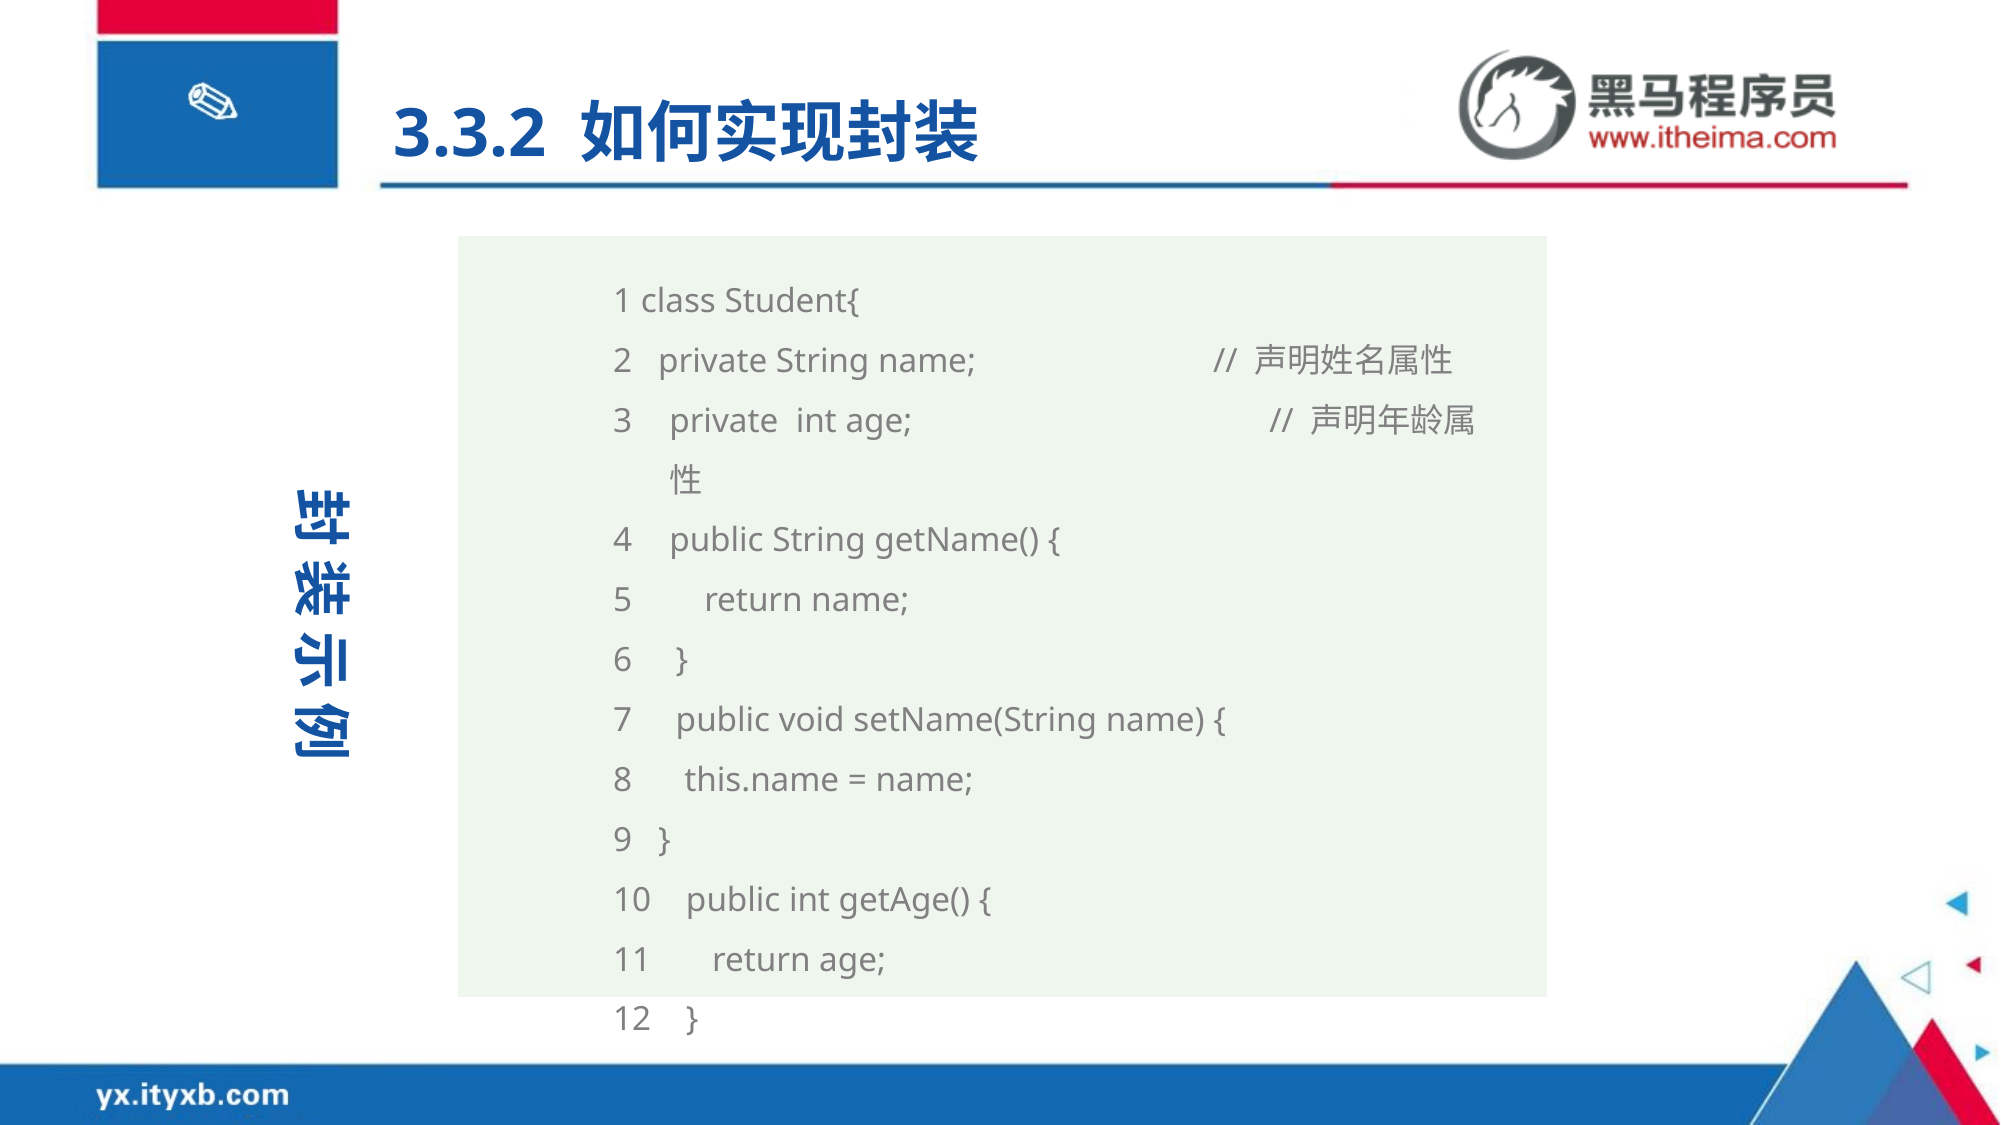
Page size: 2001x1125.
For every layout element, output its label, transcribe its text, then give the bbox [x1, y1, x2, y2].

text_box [458, 236, 1547, 997]
text_box 封 装 示 例 [265, 473, 402, 778]
picture [0, 0, 2001, 1125]
text_box 3.3.2 如何实现封装 [379, 82, 1217, 177]
